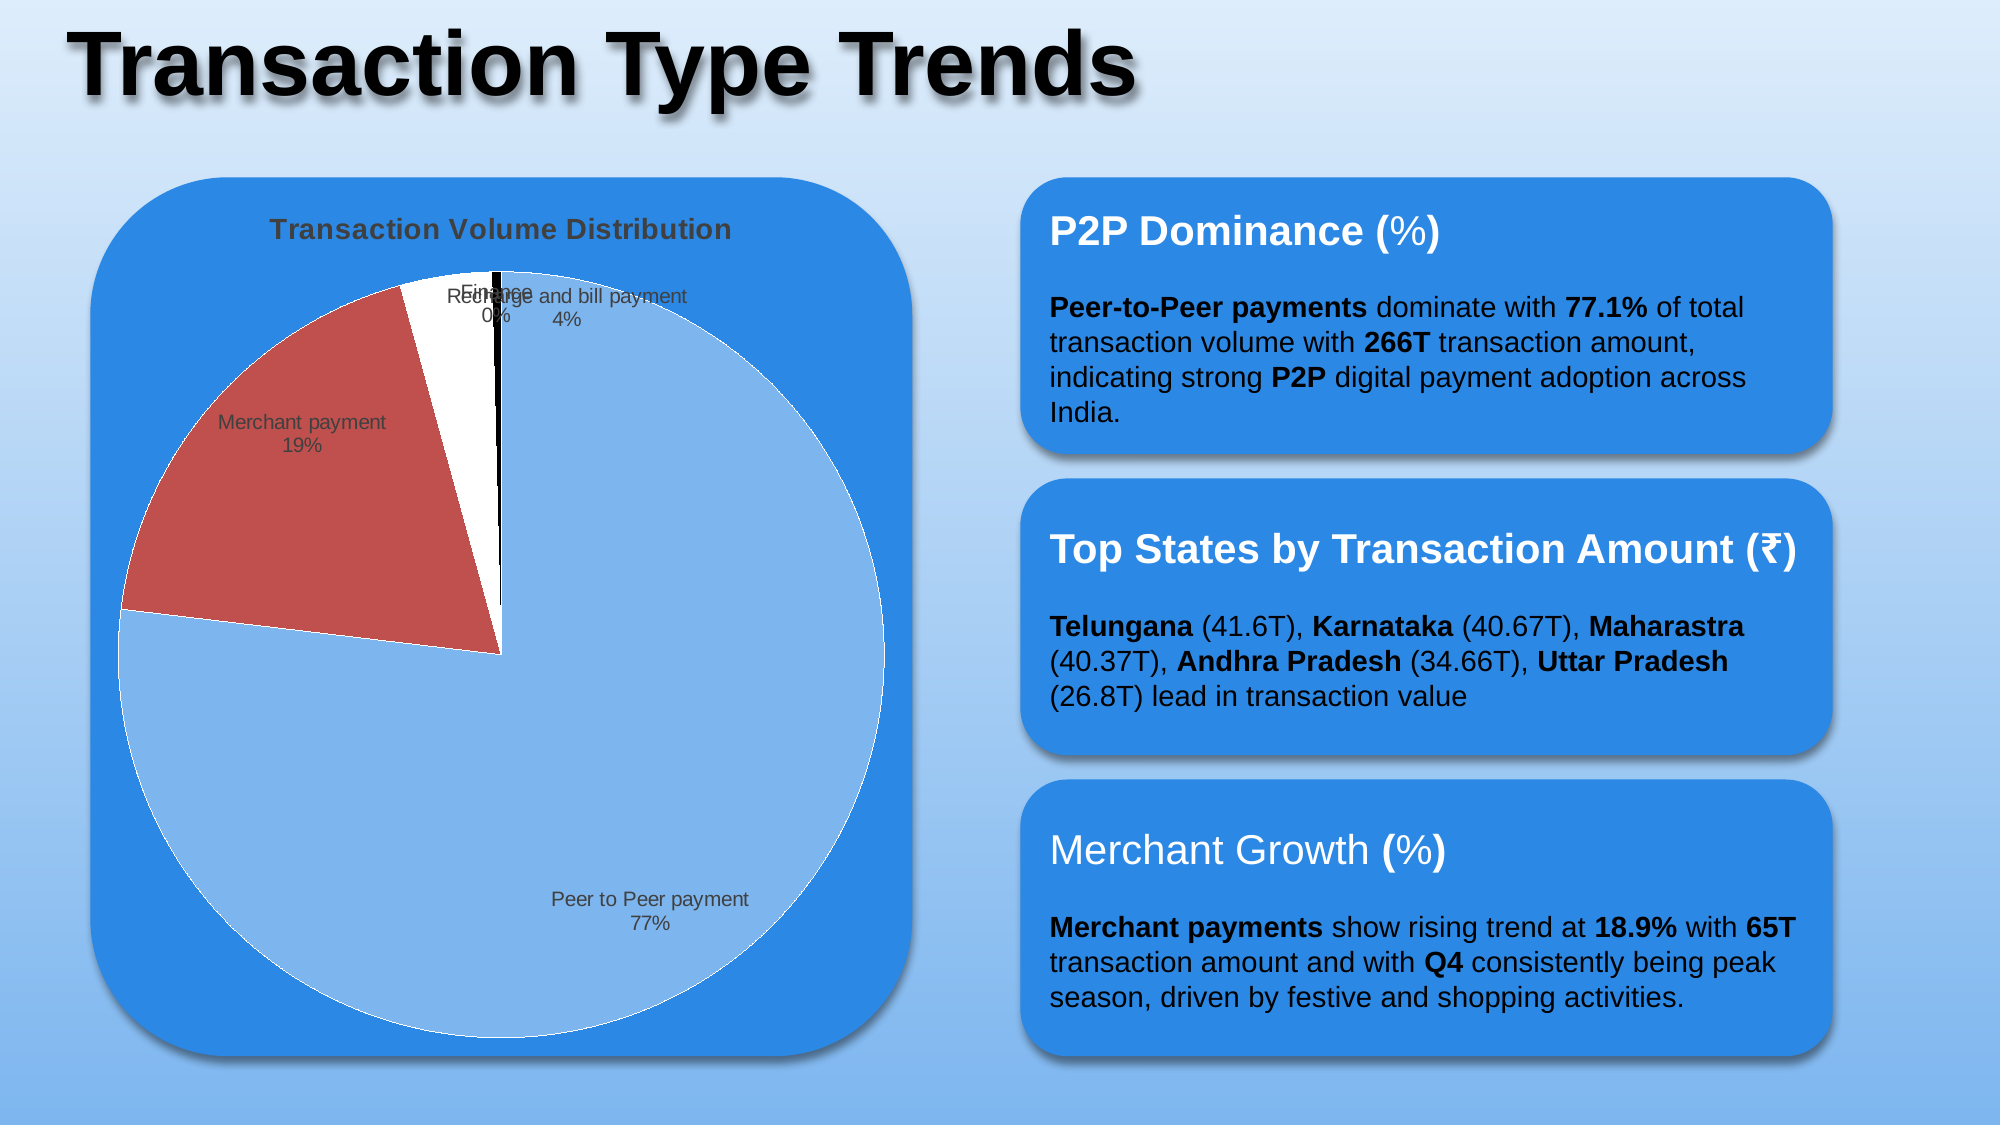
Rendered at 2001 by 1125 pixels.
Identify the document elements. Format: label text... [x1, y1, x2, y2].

text_box Transaction Type Trends [0, 1, 2000, 117]
text_box Top States by Transaction Amount (₹) Telungana (41.6T), Karnataka (40.67T), Maharastra (40.37T), Andhra Pradesh (34.66T), Uttar Pradesh (26.8T) lead in transaction value [1020, 478, 1833, 756]
text_box Merchant Growth (%) Merchant payments show rising trend at 18.9% with 65T transaction amount and with Q4 consistently being peak season, driven by festive and shopping activities. [1020, 779, 1833, 1057]
chart [91, 178, 912, 1056]
text_box P2P Dominance (%) Peer-to-Peer payments dominate with 77.1% of total transaction volume with 266T transaction amount, indicating strong P2P digital payment adoption across India. [1020, 177, 1833, 455]
